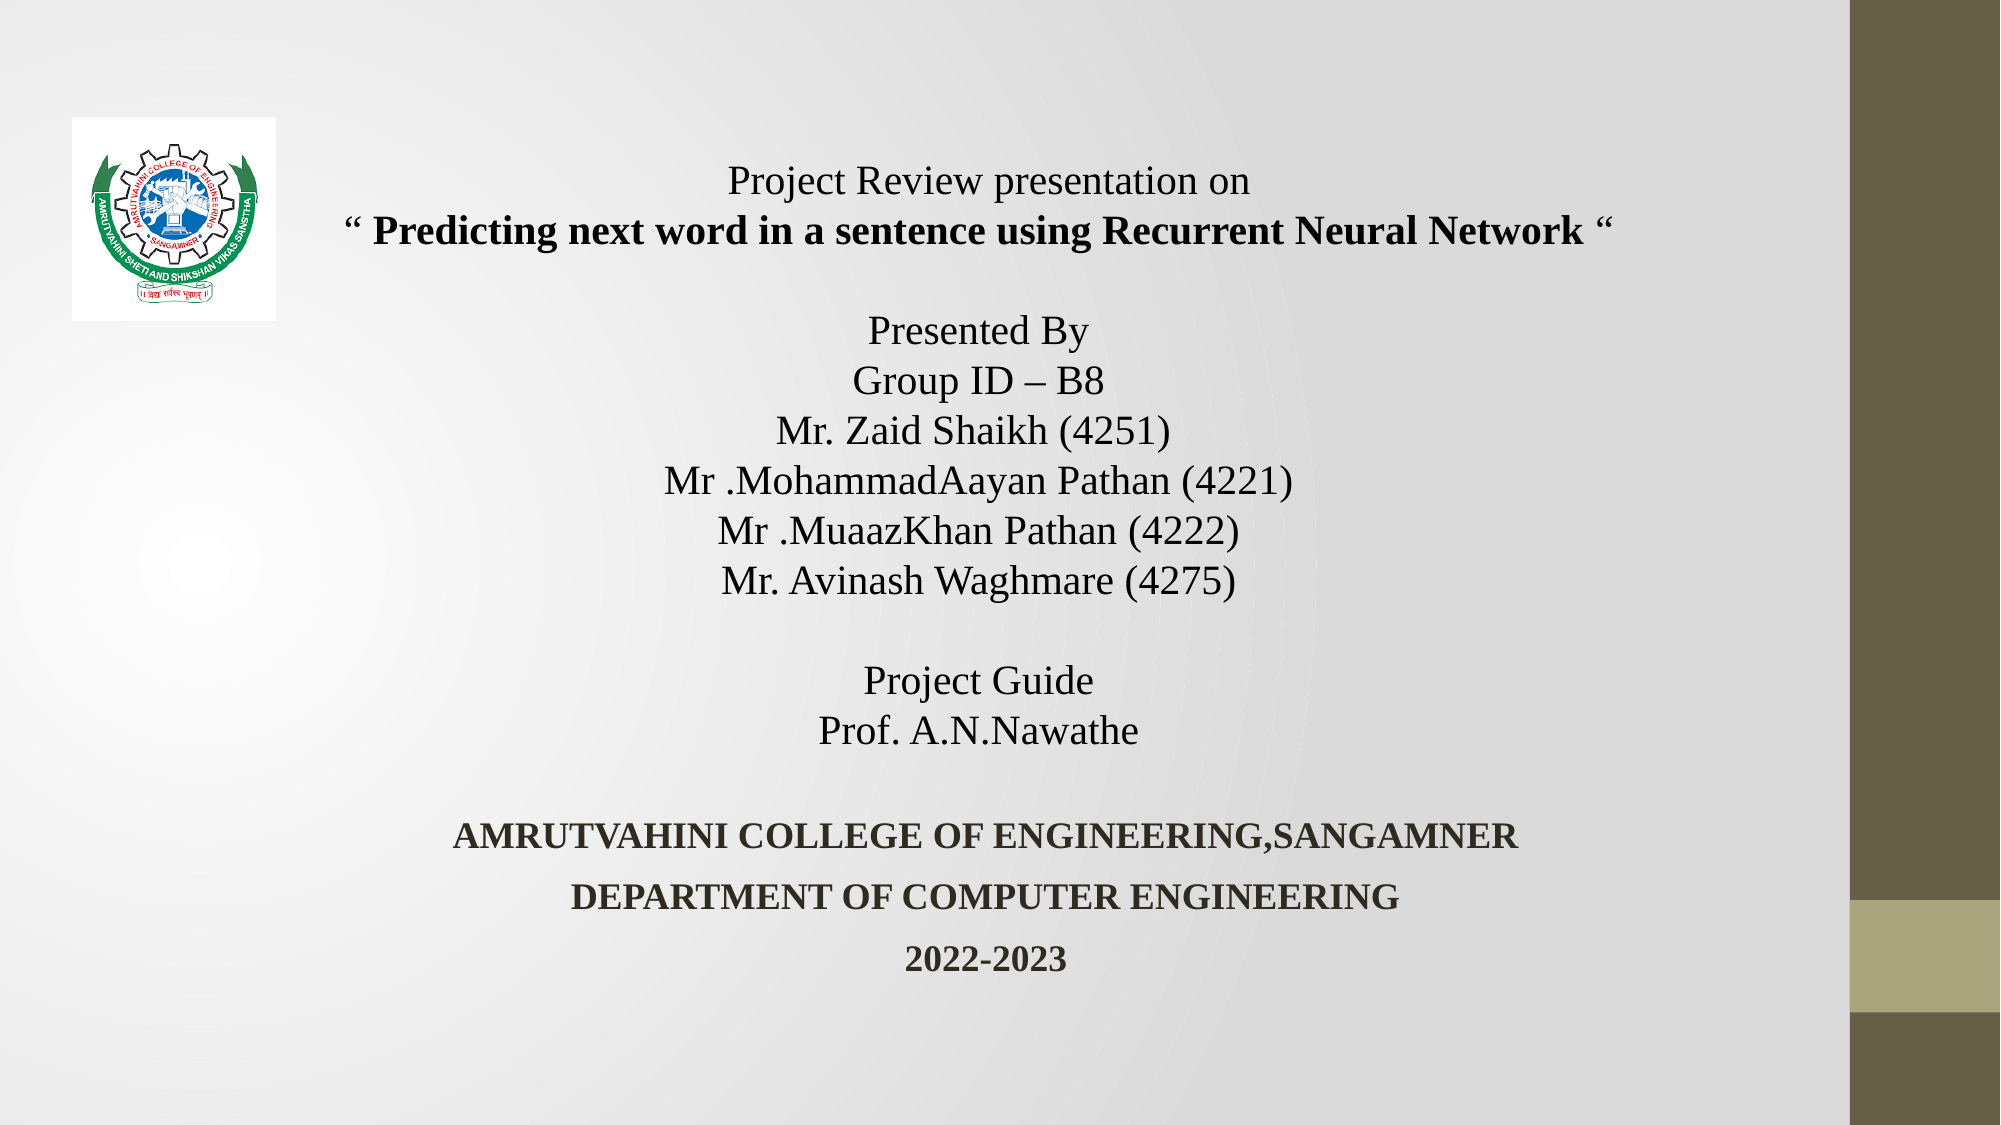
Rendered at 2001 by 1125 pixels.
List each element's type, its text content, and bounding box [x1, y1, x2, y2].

picture [72, 116, 277, 321]
text_box Project Review presentation on “ Predicting next word in a sentence using Recurrent Neural Network “ Presented By Group ID – B8 Mr. Zaid Shaikh (4251) Mr .MohammadAayan Pathan (4221) Mr .MuaazKhan Pathan (4222) Mr. Avinash Waghmare (4275) Project Guide Prof. A.N.Nawathe [303, 145, 1654, 761]
subtitle AMRUTVAHINI COLLEGE OF ENGINEERING,SANGAMNER DEPARTMENT OF COMPUTER ENGINEERING 2022-2023 [249, 808, 1722, 1050]
